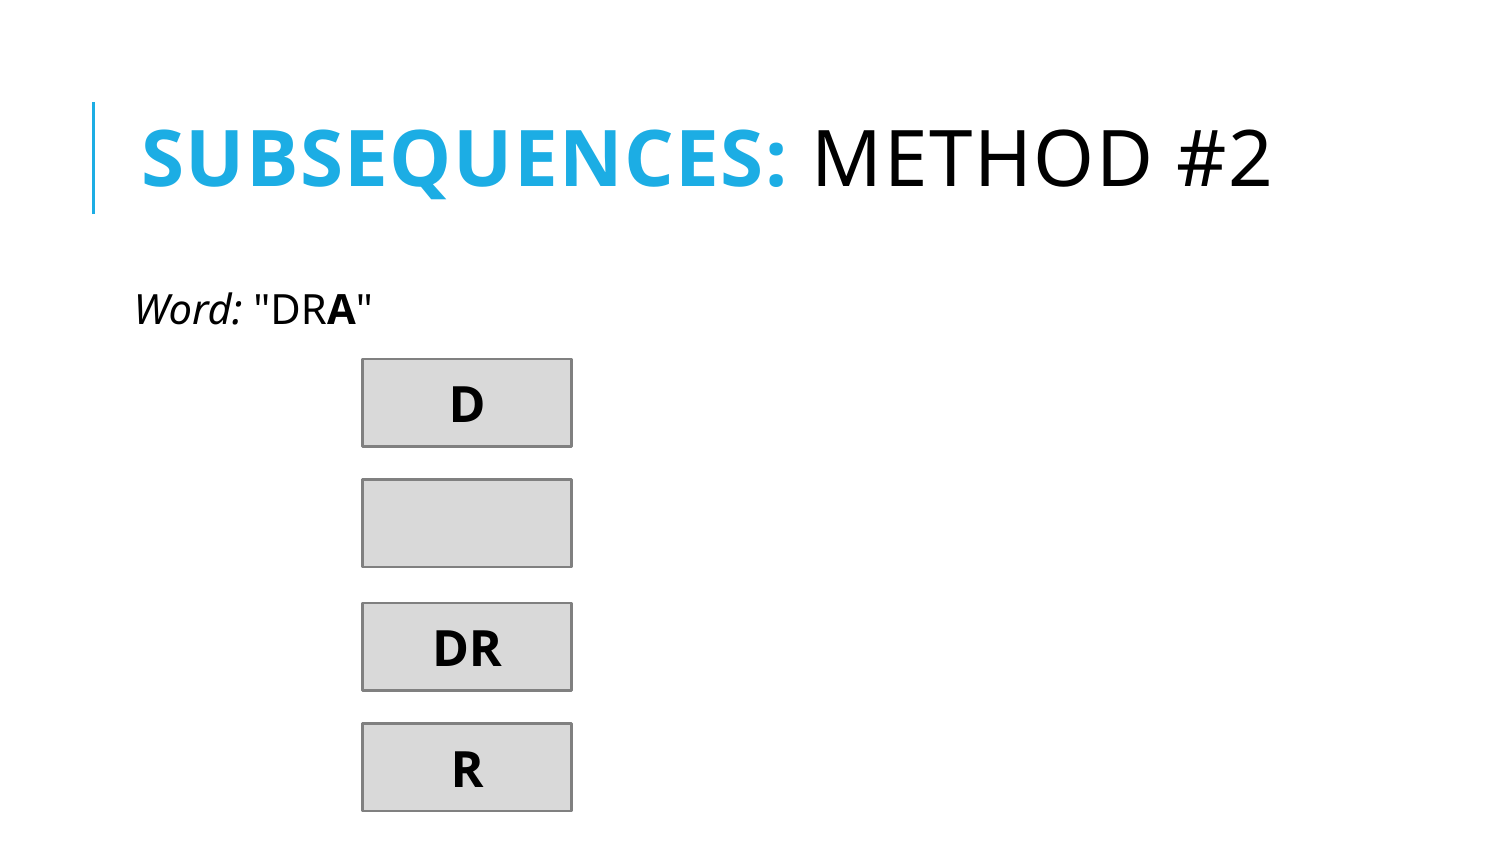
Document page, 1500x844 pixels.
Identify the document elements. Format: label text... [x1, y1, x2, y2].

text_box [361, 478, 573, 568]
list Word: "DRA" [126, 281, 1322, 379]
title subsequences: Method #2 [126, 71, 1322, 257]
text_box D [361, 358, 573, 448]
text_box R [361, 722, 573, 812]
text_box DR [361, 602, 573, 692]
